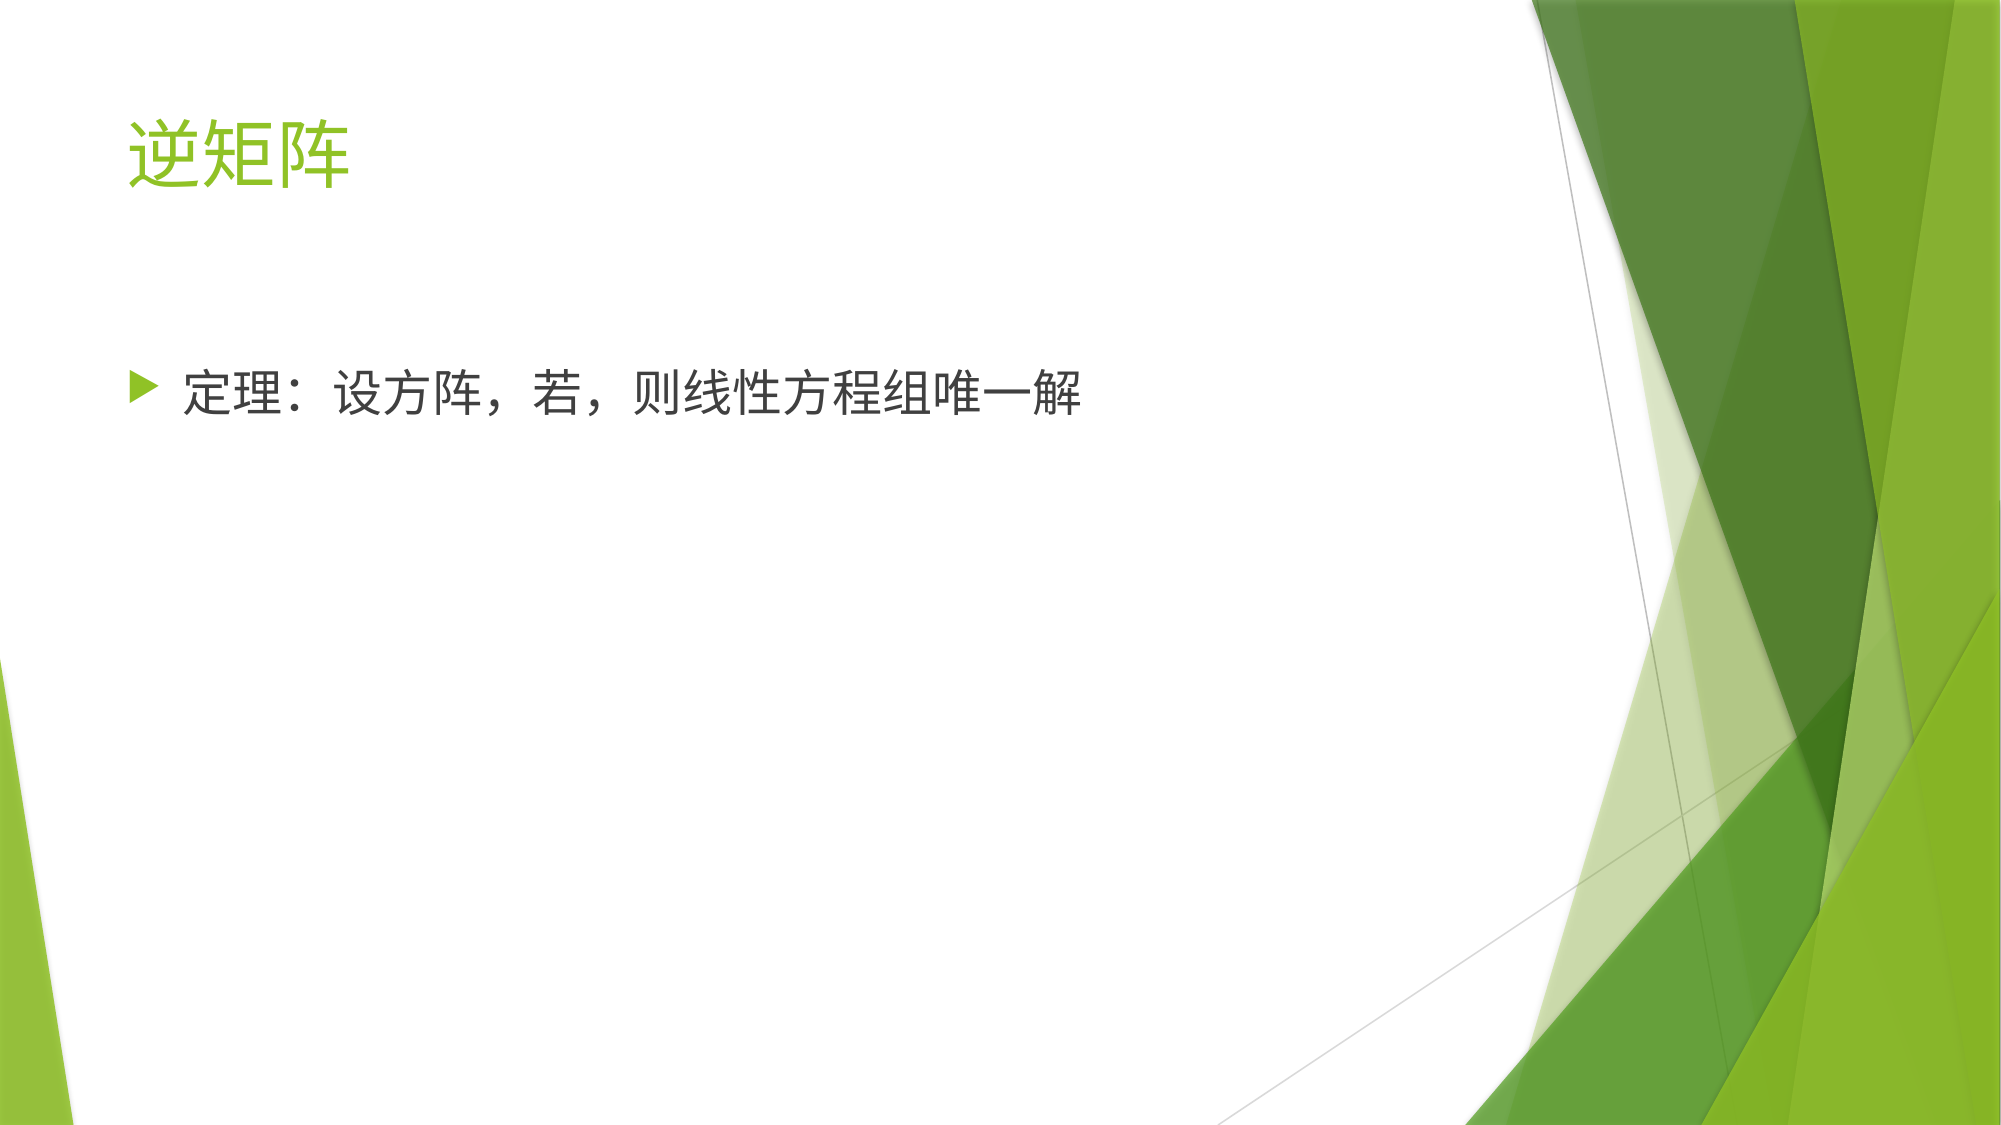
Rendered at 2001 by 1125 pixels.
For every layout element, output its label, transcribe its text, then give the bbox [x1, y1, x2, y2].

title 逆矩阵 [111, 99, 1522, 317]
